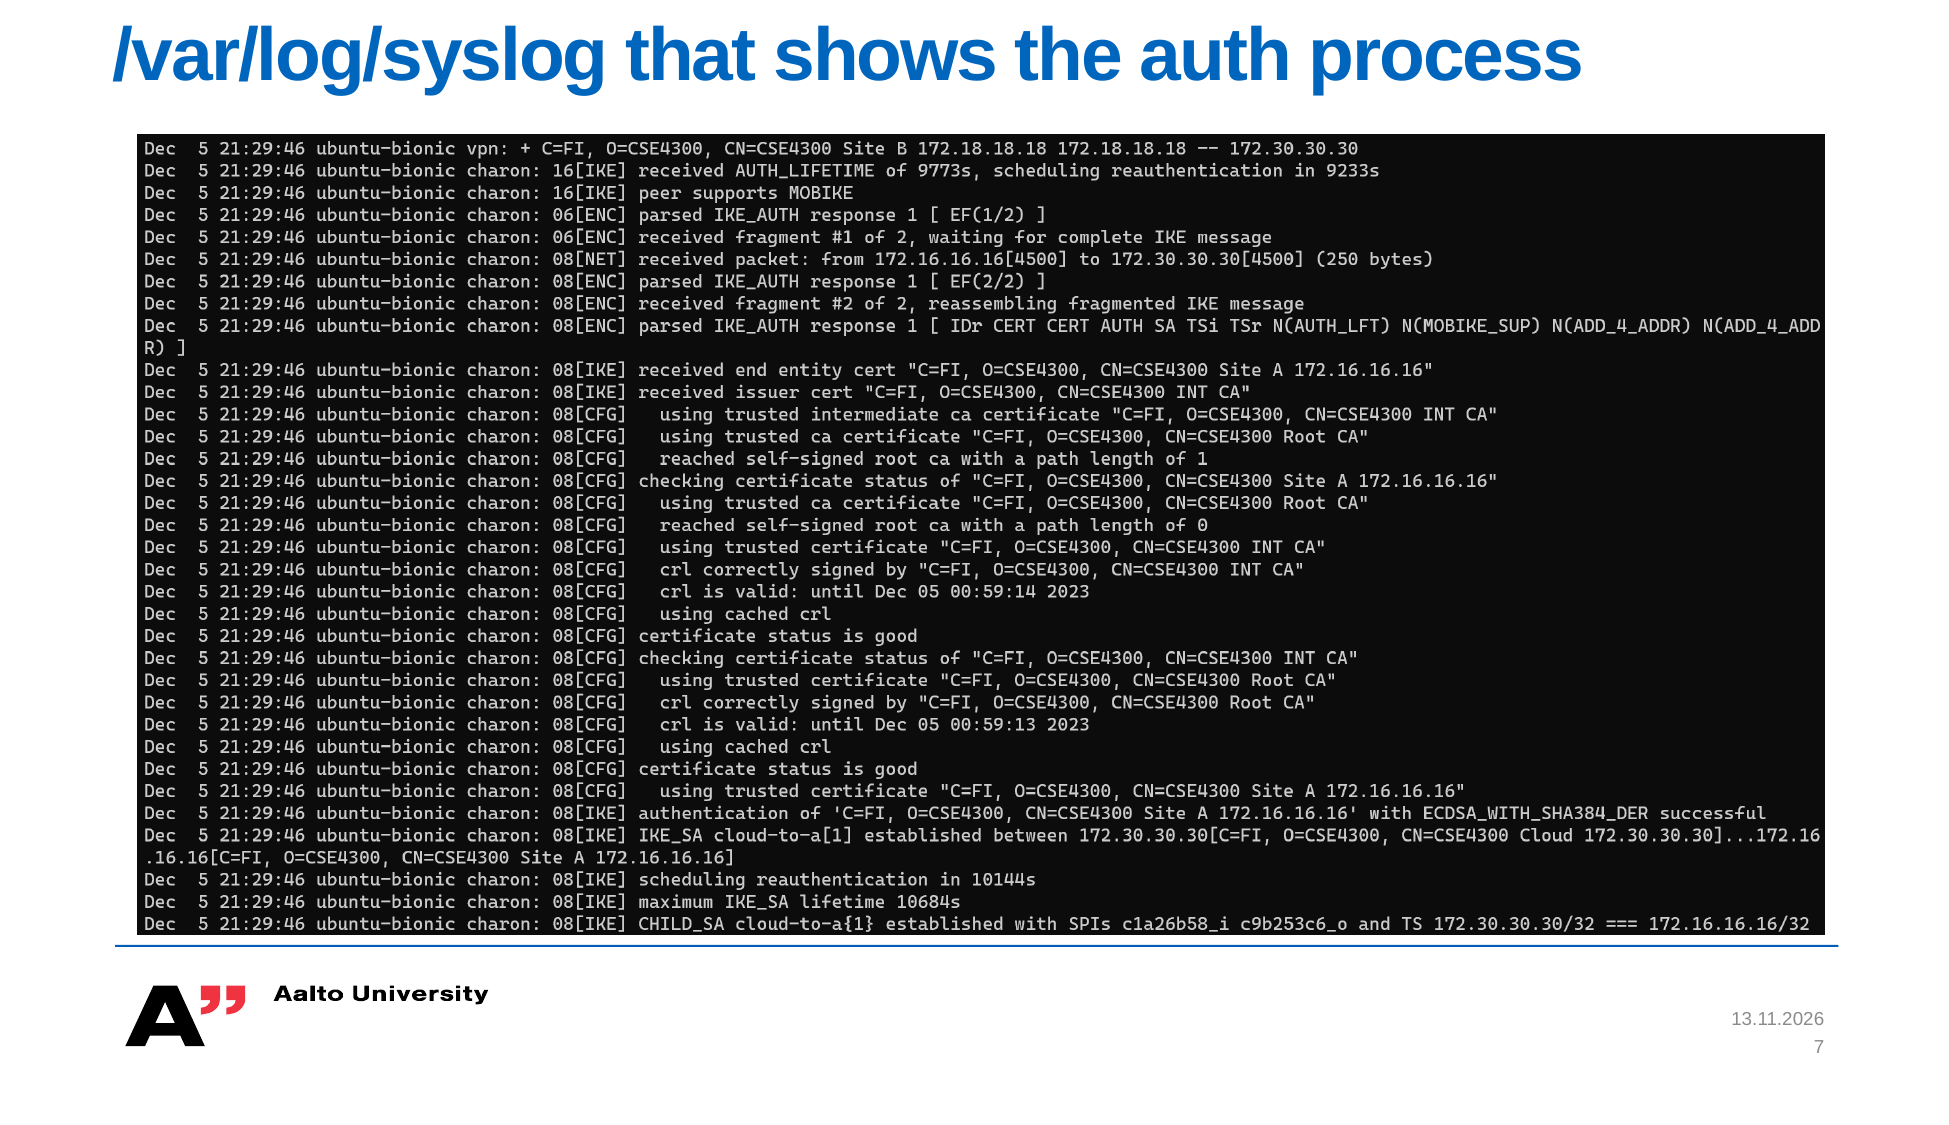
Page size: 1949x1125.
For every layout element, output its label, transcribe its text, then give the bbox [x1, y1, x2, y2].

title /var/log/syslog that shows the auth process [112, 19, 1837, 135]
slide_number 7 [1052, 1033, 1825, 1060]
picture [137, 133, 1825, 936]
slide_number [1052, 1002, 1825, 1033]
